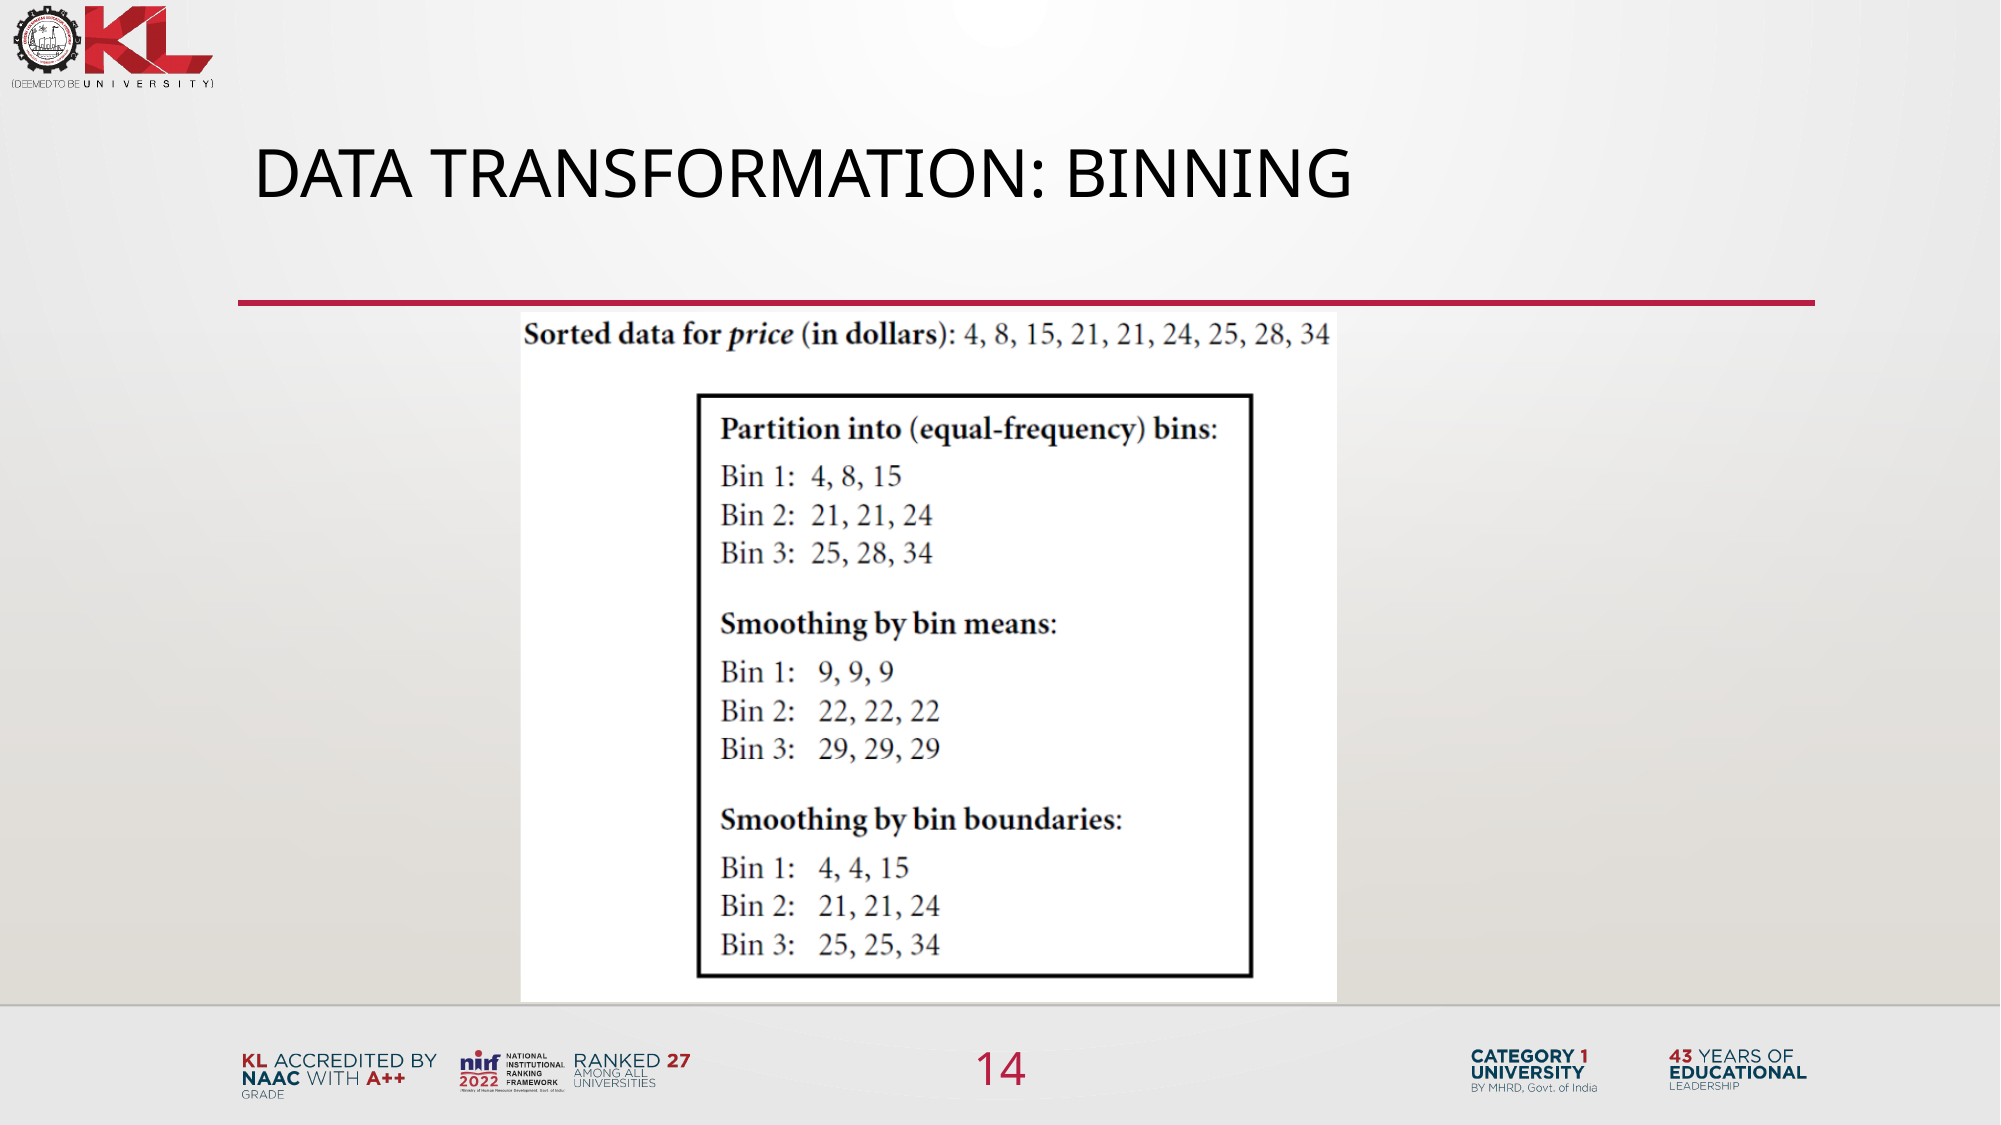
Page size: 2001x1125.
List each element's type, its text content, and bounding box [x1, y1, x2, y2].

picture [12, 5, 213, 88]
title Data transformation: binning [238, 131, 1814, 305]
slide_number 14 [933, 1031, 1067, 1115]
picture [1447, 1045, 1814, 1101]
picture [520, 312, 1337, 1002]
picture [238, 1045, 716, 1103]
